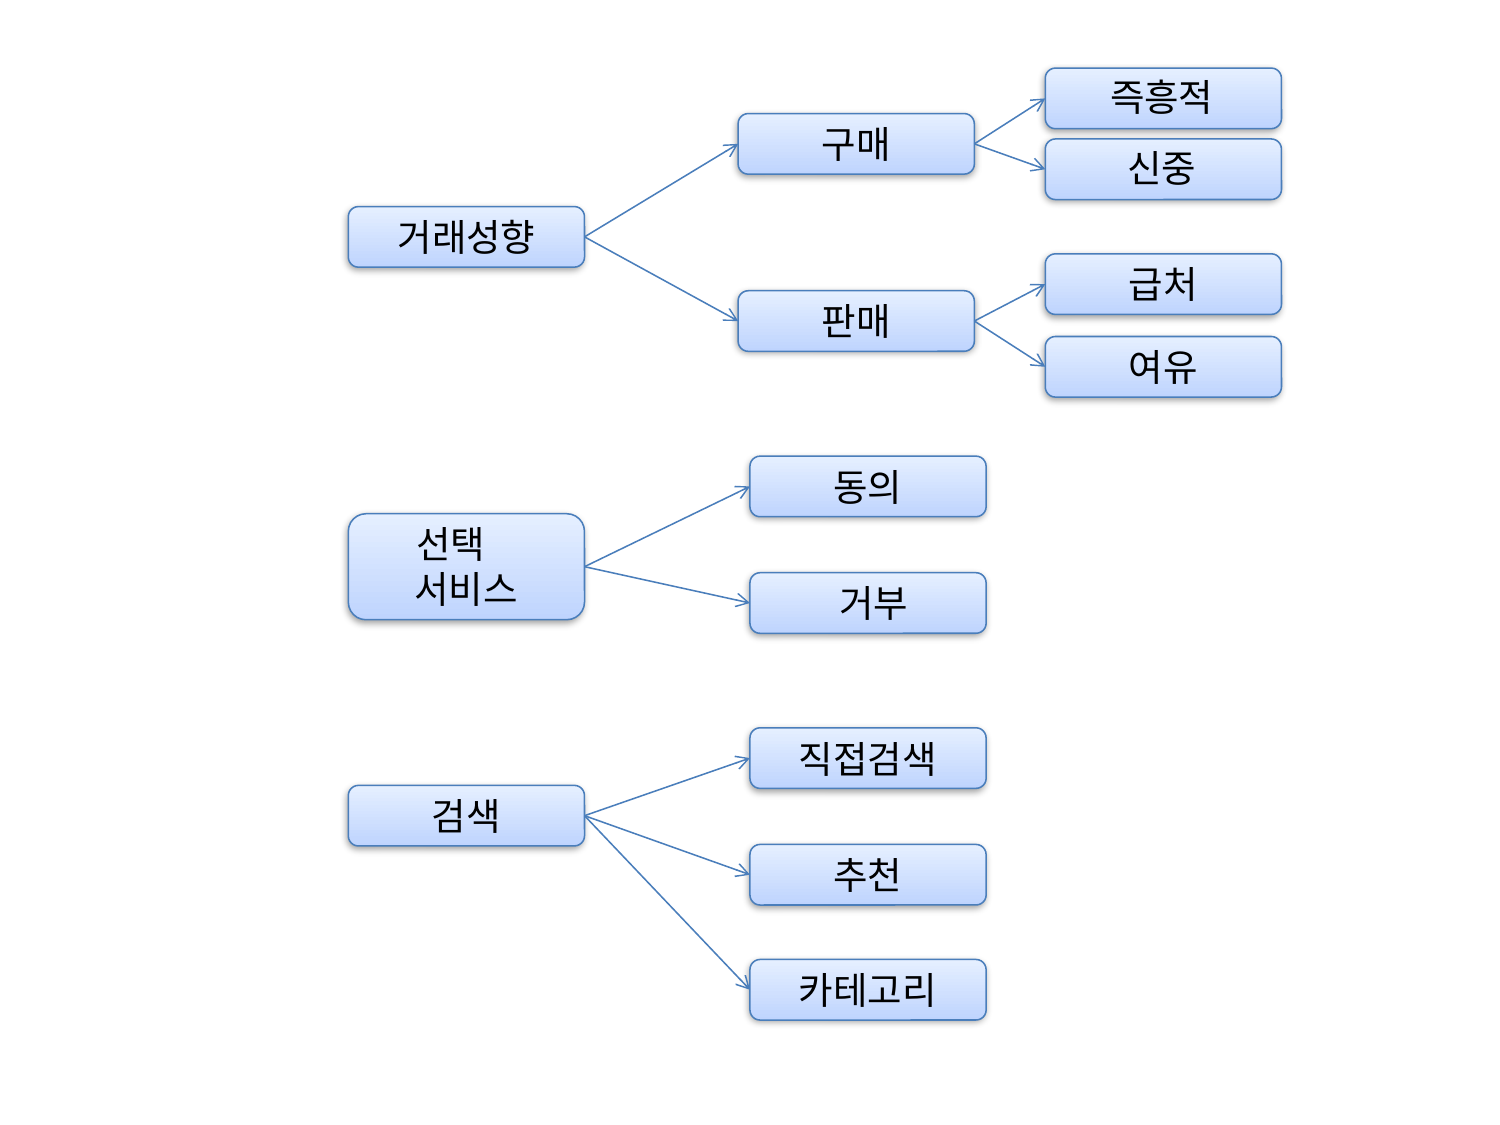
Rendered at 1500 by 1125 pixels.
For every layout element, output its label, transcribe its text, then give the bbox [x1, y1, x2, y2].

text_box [974, 283, 1046, 320]
text_box [749, 455, 987, 518]
text_box 신중 [1067, 137, 1257, 197]
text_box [584, 486, 751, 566]
text_box 구매 [761, 113, 951, 174]
text_box 검색 [347, 784, 579, 847]
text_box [584, 815, 751, 990]
text_box [737, 112, 970, 175]
text_box 판매 [761, 290, 951, 351]
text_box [974, 98, 1046, 143]
text_box 직접검색 [749, 727, 987, 790]
text_box 동의 [773, 456, 963, 516]
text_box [584, 143, 739, 236]
text_box 거래성향 [371, 206, 561, 267]
text_box [347, 205, 579, 268]
text_box 추천 [754, 843, 987, 906]
text_box [347, 512, 584, 621]
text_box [584, 236, 739, 322]
text_box [1044, 67, 1283, 130]
text_box 거부 [761, 572, 987, 633]
text_box [1044, 335, 1283, 398]
text_box 즉흥적 [1067, 66, 1257, 127]
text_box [974, 143, 1046, 170]
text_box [584, 566, 751, 604]
text_box [1044, 253, 1283, 316]
text_box 선택 서비스 [371, 513, 561, 619]
text_box [1044, 138, 1283, 201]
text_box 카테고리 [749, 958, 987, 1021]
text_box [584, 757, 751, 815]
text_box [974, 320, 1046, 367]
text_box [737, 289, 969, 353]
text_box 급처 [1068, 253, 1258, 314]
text_box 여유 [1068, 336, 1258, 397]
text_box [749, 571, 981, 635]
